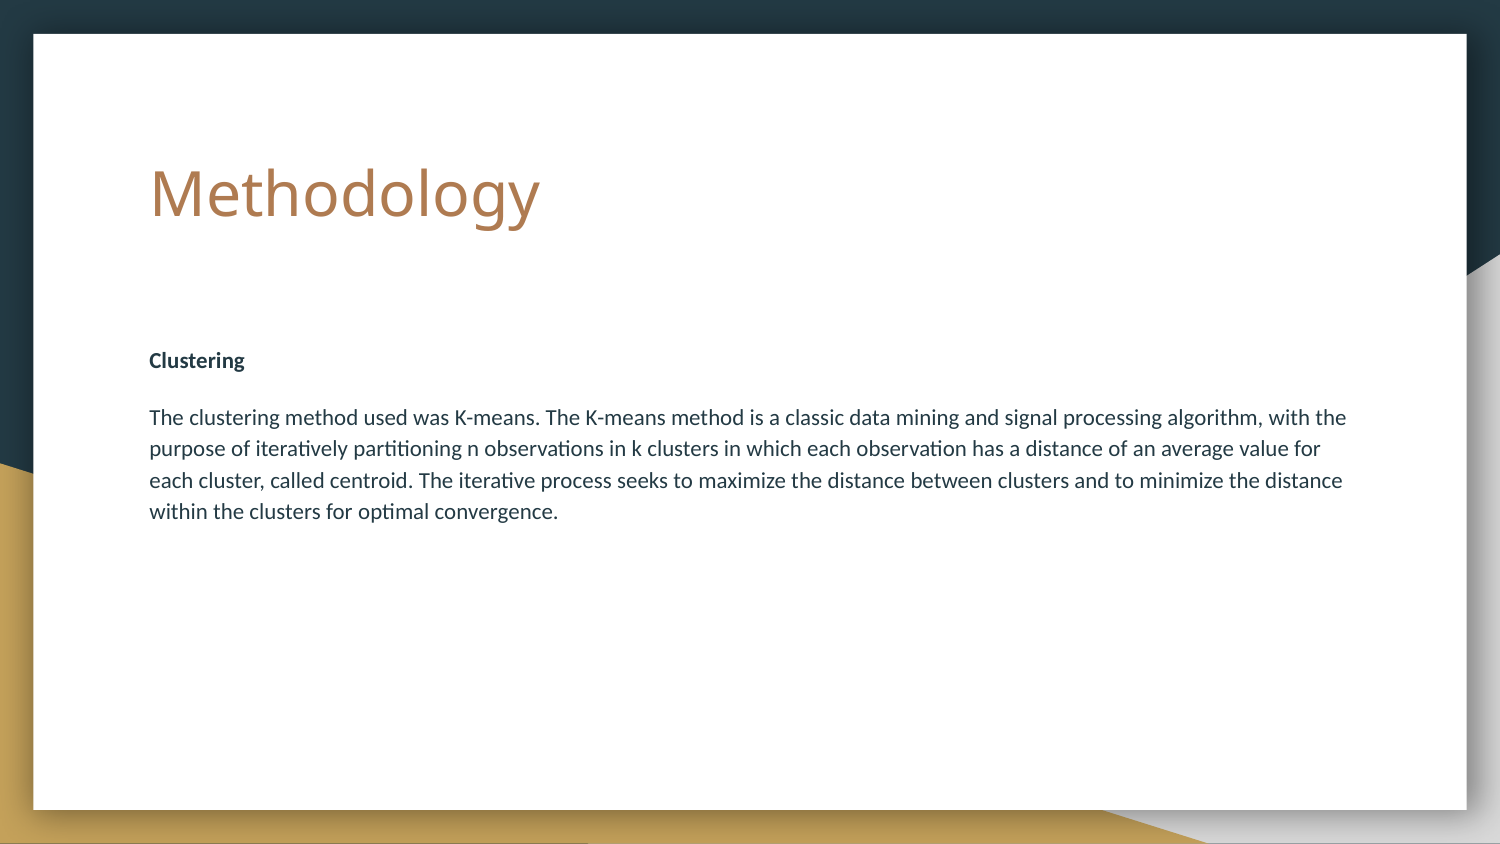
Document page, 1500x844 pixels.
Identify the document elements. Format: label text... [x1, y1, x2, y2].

list Clustering The clustering method used was K-means. The K-means method is a classic data mining and signal processing algorithm, with the purpose of iteratively partitioning n observations in k clusters in which each observation has a distance of an average value for each cluster, called centroid. The iterative process seeks to maximize the distance between clusters and to minimize the distance within the clusters for optimal convergence. [134, 326, 1366, 729]
title Methodology [134, 138, 1366, 296]
